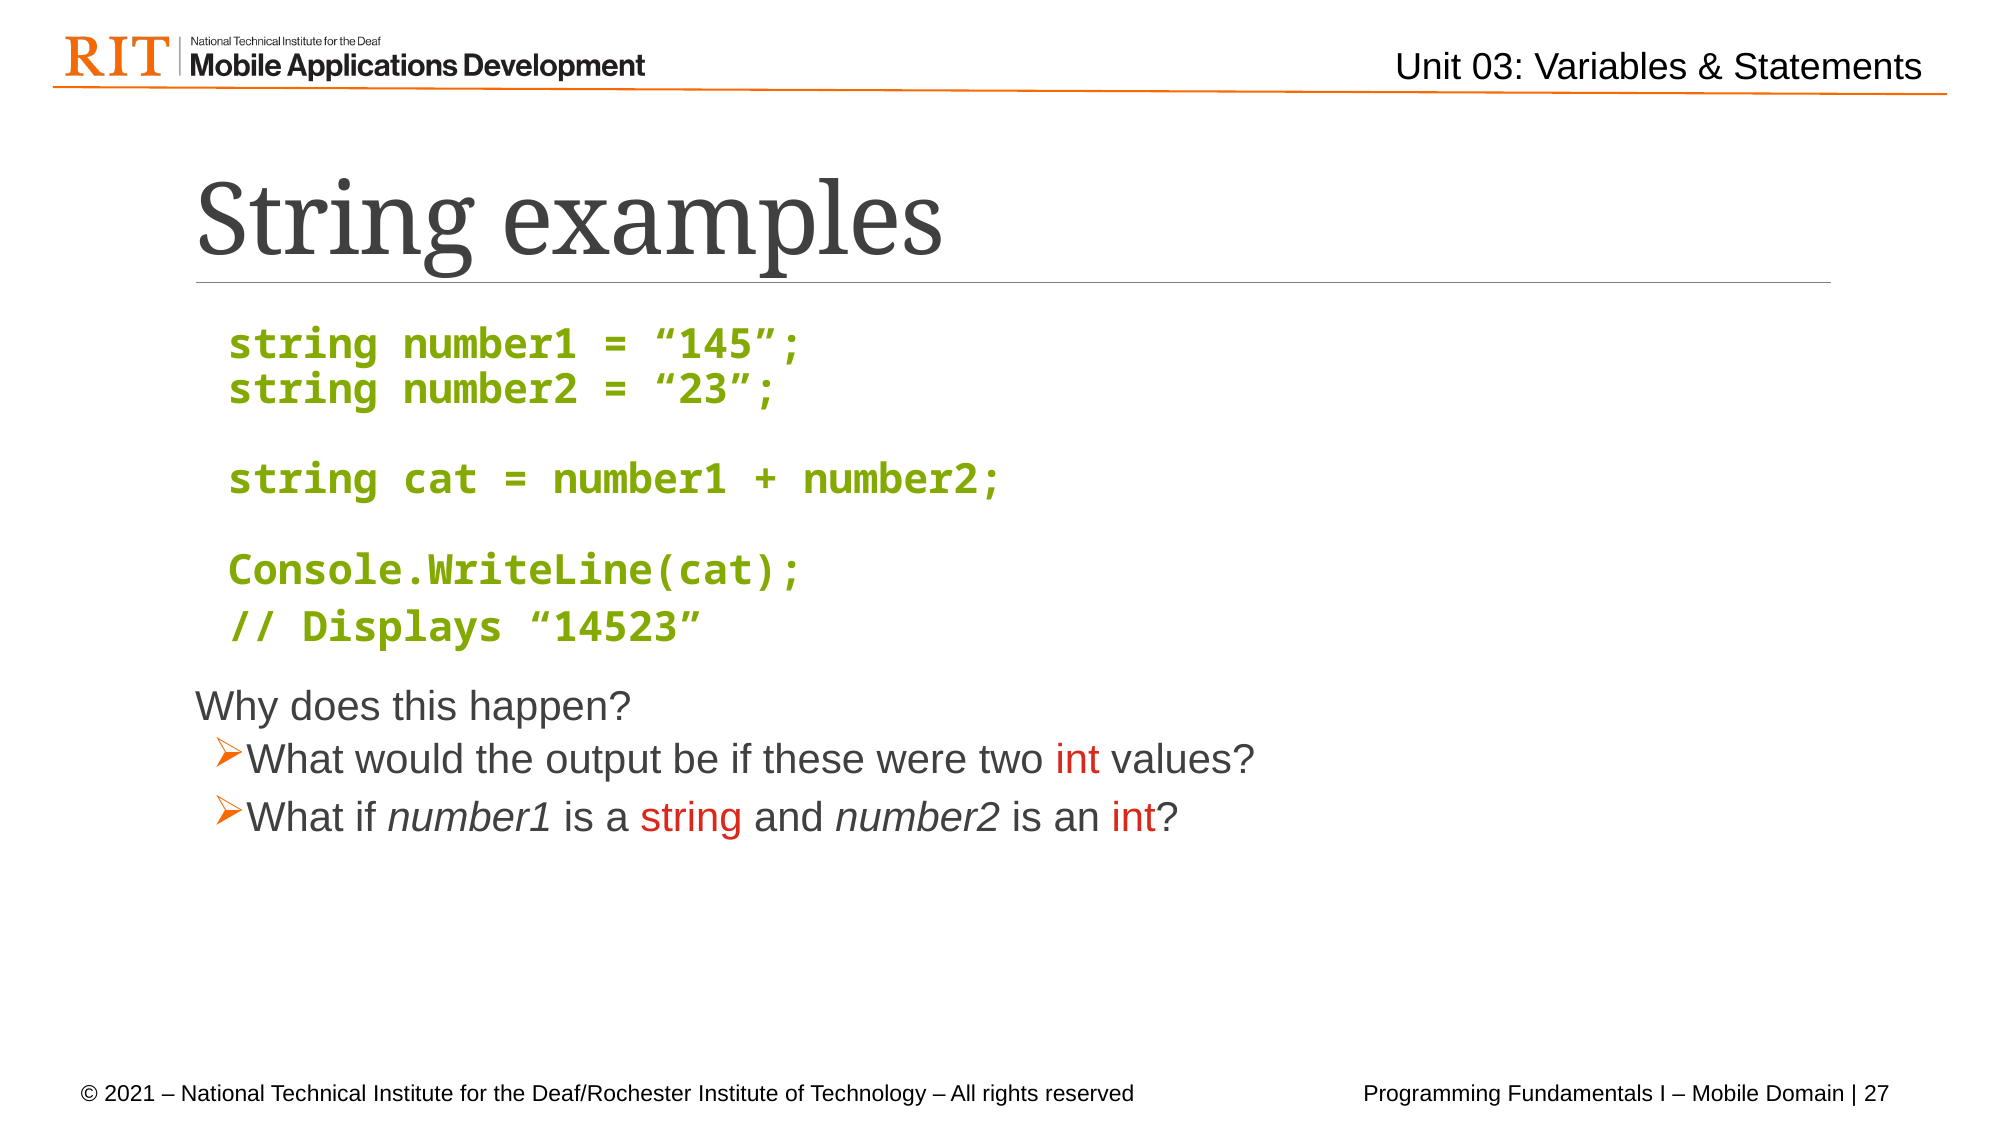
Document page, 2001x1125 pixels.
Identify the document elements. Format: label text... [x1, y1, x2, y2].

picture [60, 27, 654, 85]
title String examples [180, 158, 1830, 283]
list string number1 = “145”; string number2 = “23”; string cat = number1 + number2; Console.WriteLine(cat); // Displays “14523” Why does this happen? What would the output be if these were two int values? What if number1 is a string and number2 is an int? [180, 315, 1830, 934]
